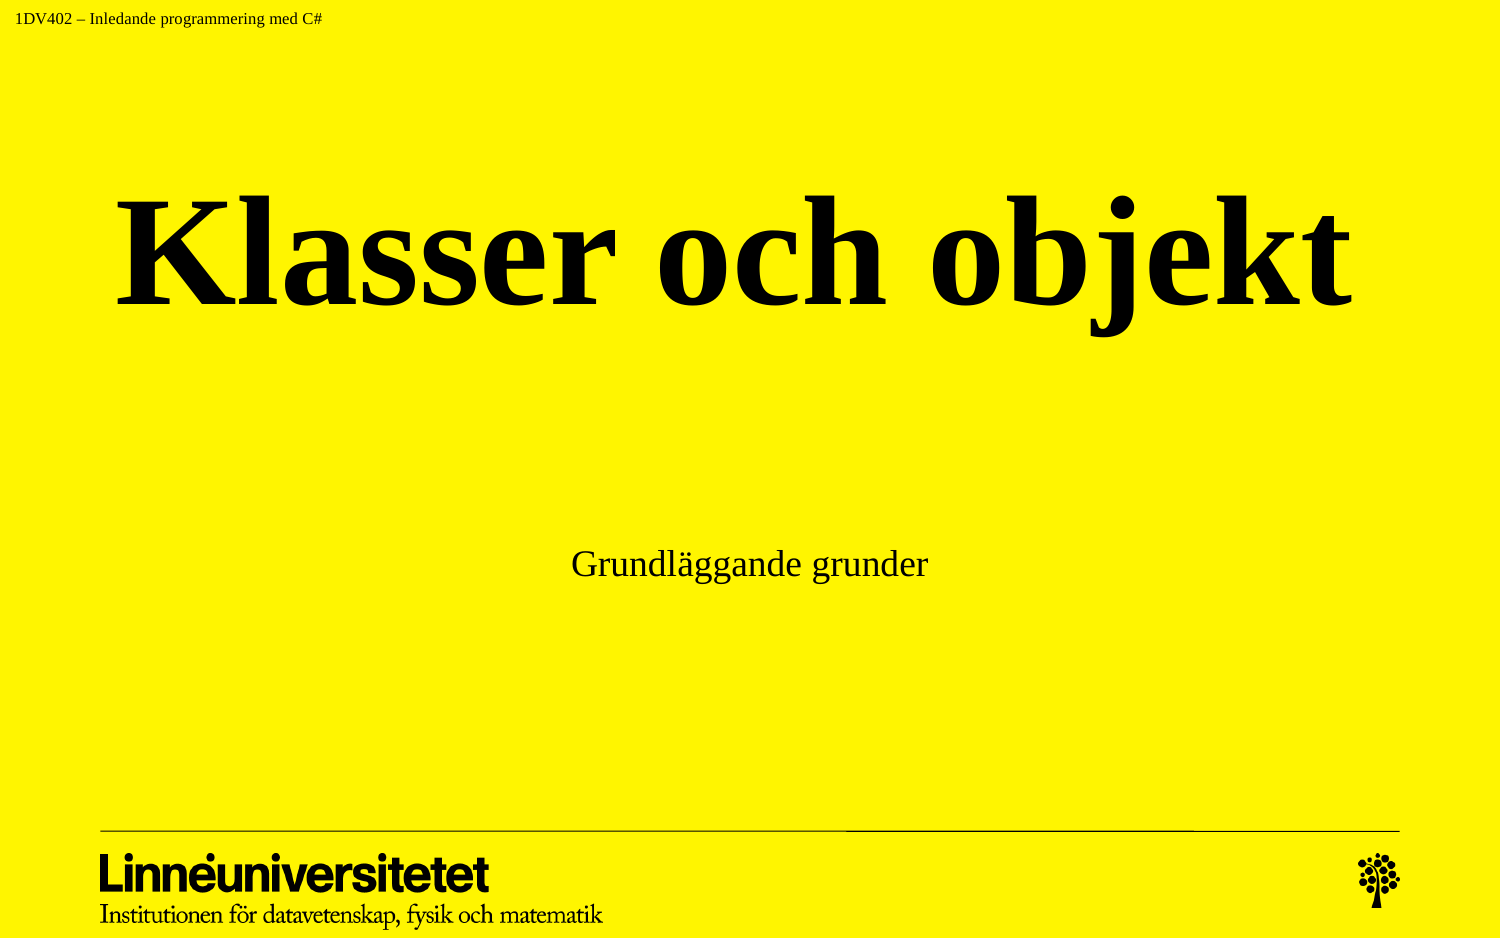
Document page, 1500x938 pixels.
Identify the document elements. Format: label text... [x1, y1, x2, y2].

subtitle Grundläggande grunder [433, 530, 1067, 772]
title Klasser och objekt [100, 171, 1400, 346]
picture [100, 853, 603, 930]
picture [1358, 853, 1400, 908]
